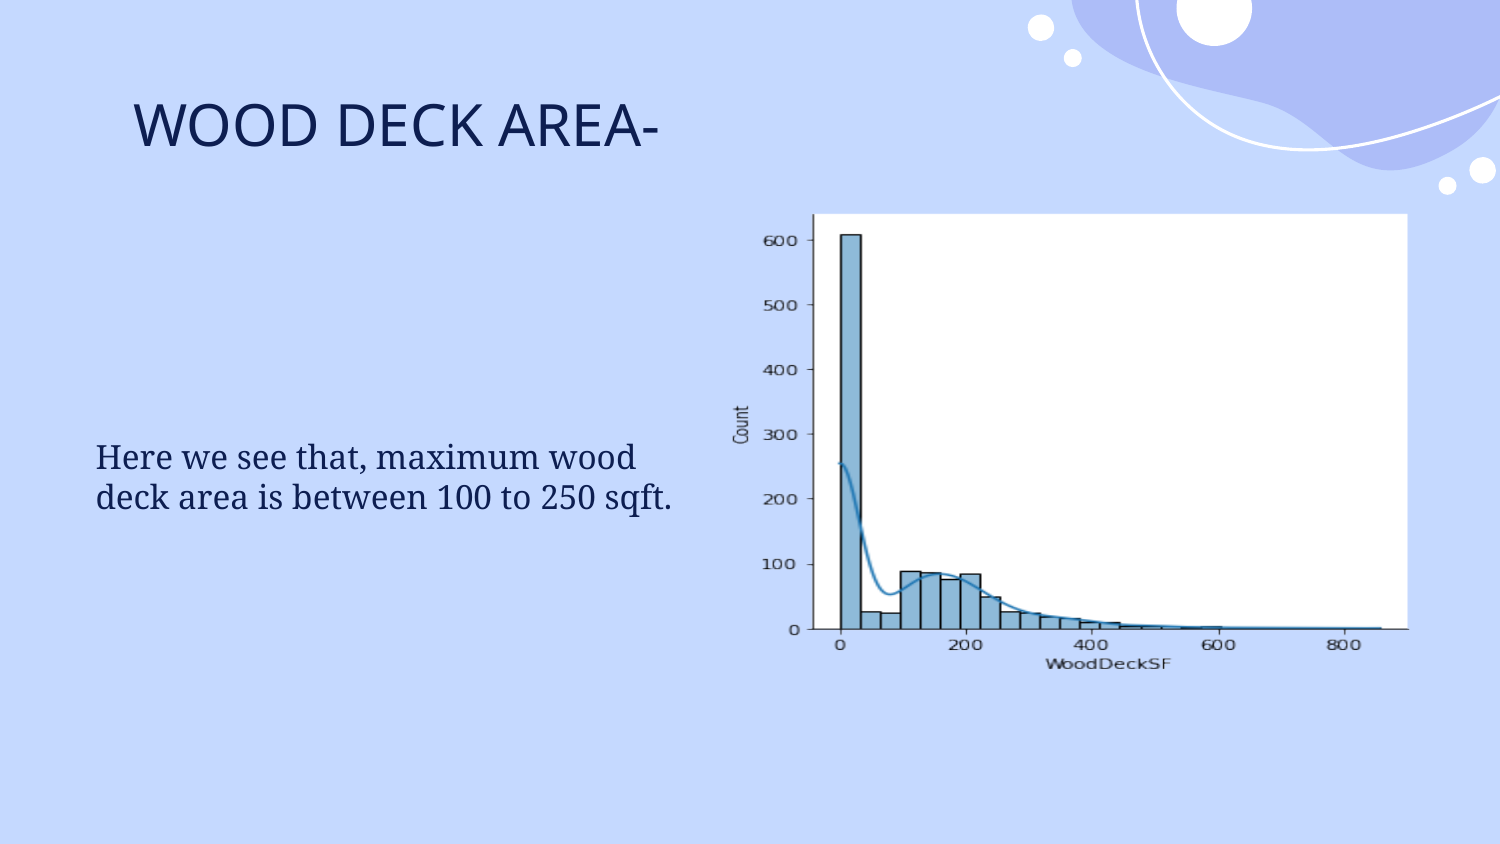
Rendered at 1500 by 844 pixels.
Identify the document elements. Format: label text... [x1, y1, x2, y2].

picture [719, 206, 1420, 681]
title WOOD DECK AREA- [118, 72, 1382, 167]
list Here we see that, maximum wood deck area is between 100 to 250 sqft. [80, 231, 720, 714]
